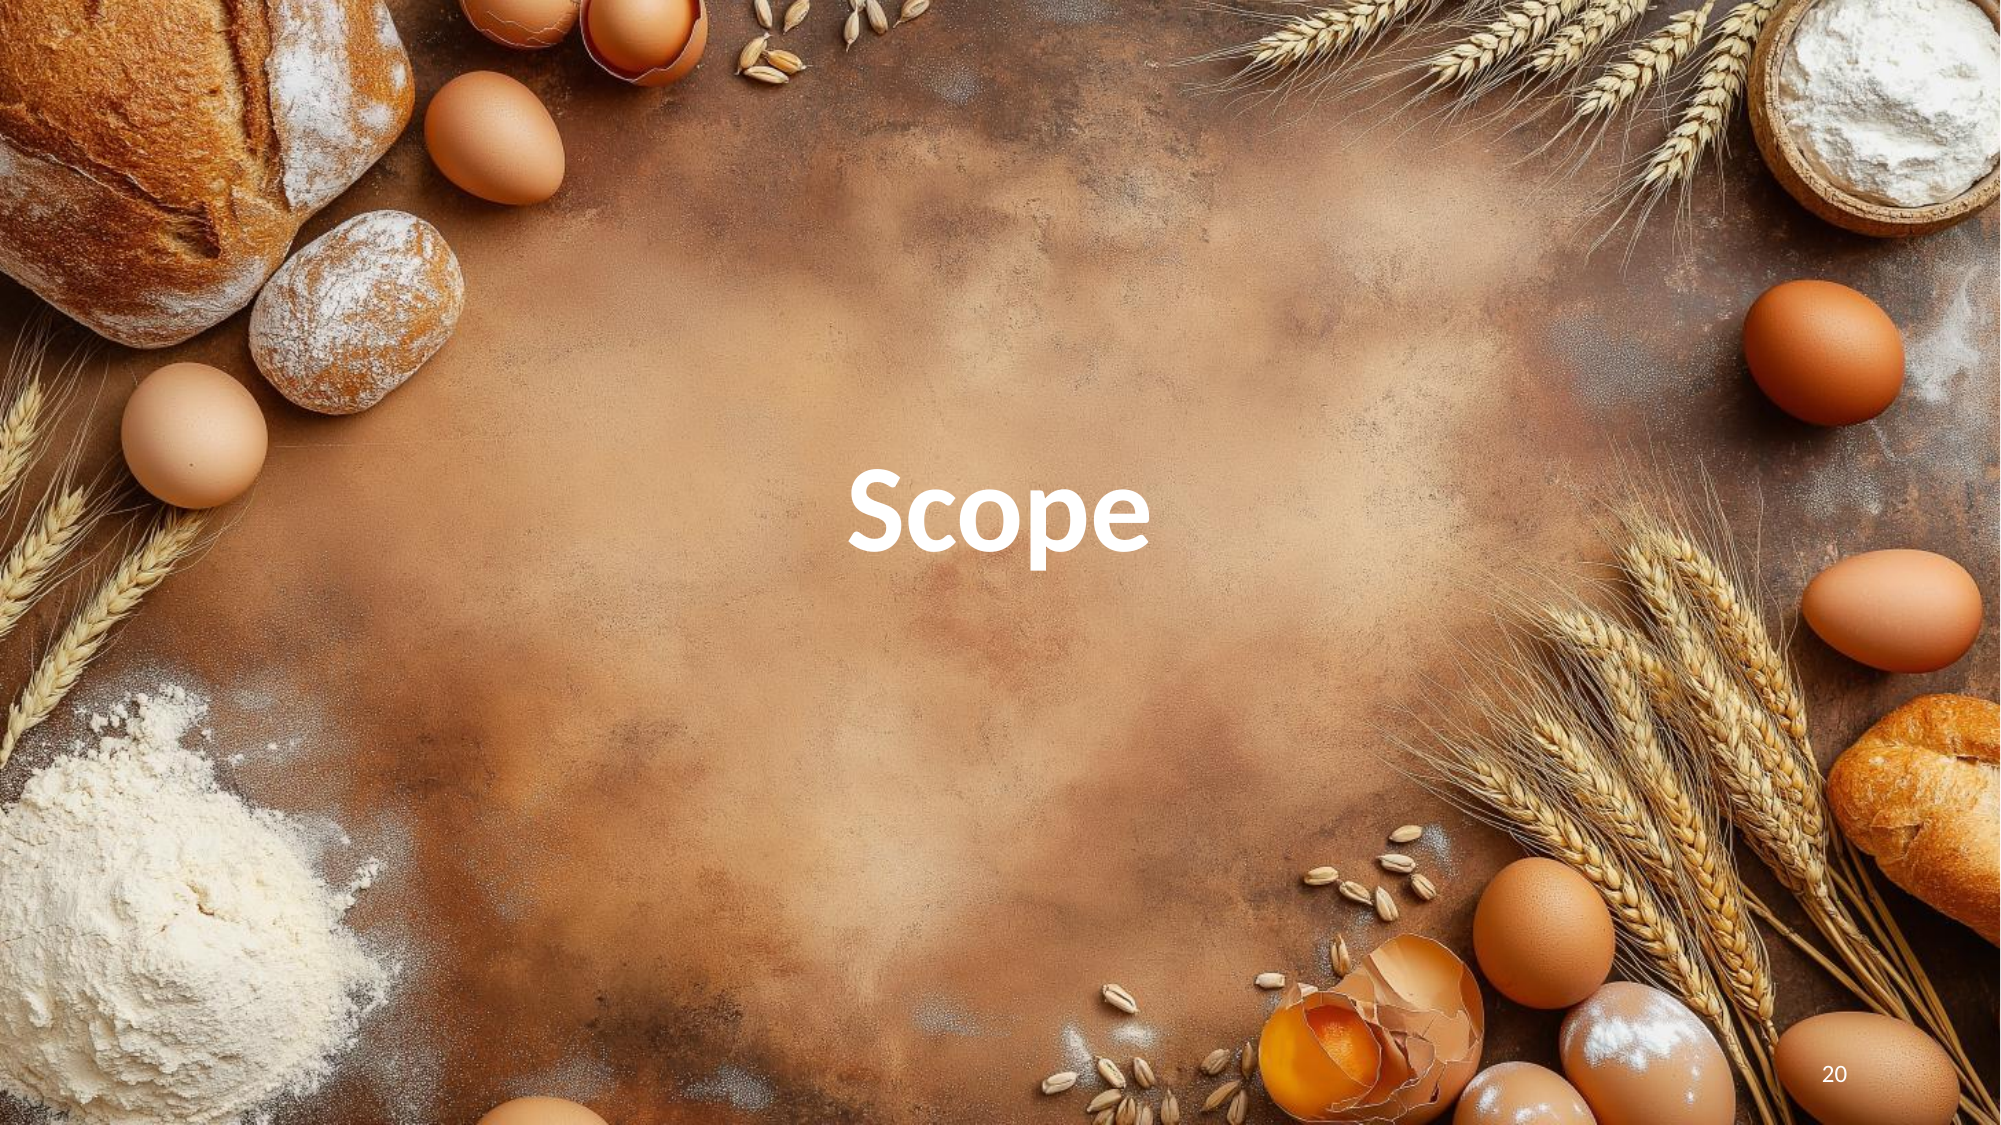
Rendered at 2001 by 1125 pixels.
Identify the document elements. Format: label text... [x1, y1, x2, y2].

title Scope [541, 284, 1459, 587]
picture [0, 0, 2001, 1125]
slide_number ‹#› [1412, 1042, 1863, 1103]
footer [662, 1042, 1338, 1103]
slide_number [137, 1042, 588, 1103]
